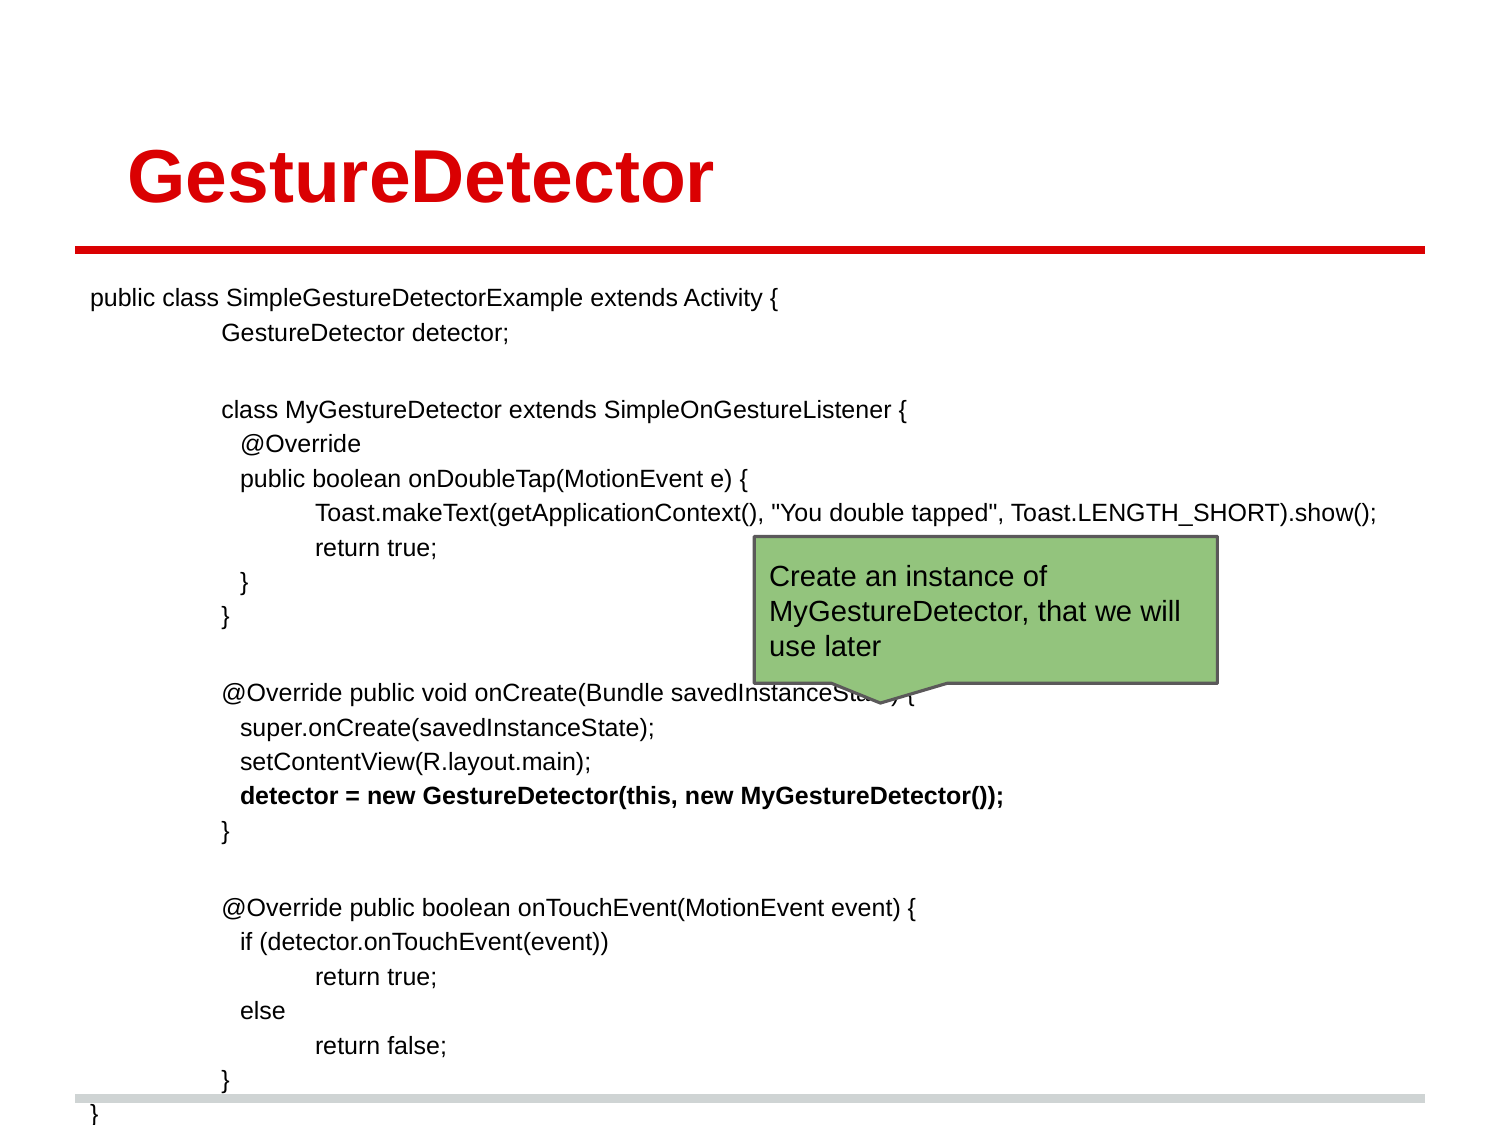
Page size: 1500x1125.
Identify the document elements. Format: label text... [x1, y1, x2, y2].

text_box Create an instance of MyGestureDetector, that we will use later [754, 536, 1218, 704]
list public class SimpleGestureDetectorExample extends Activity { GestureDetector detector; class MyGestureDetector extends SimpleOnGestureListener { @Override public boolean onDoubleTap(MotionEvent e) { Toast.makeText(getApplicationContext(), "You double tapped", Toast.LENGTH_SHORT).show(); return true; } } @Override public void onCreate(Bundle savedInstanceState) { super.onCreate(savedInstanceState); setContentView(R.layout.main); detector = new GestureDetector(this, new MyGestureDetector()); } @Override public boolean onTouchEvent(MotionEvent event) { if (detector.onTouchEvent(event)) return true; else return false; } } [75, 262, 1425, 1078]
title GestureDetector [75, 45, 1425, 233]
